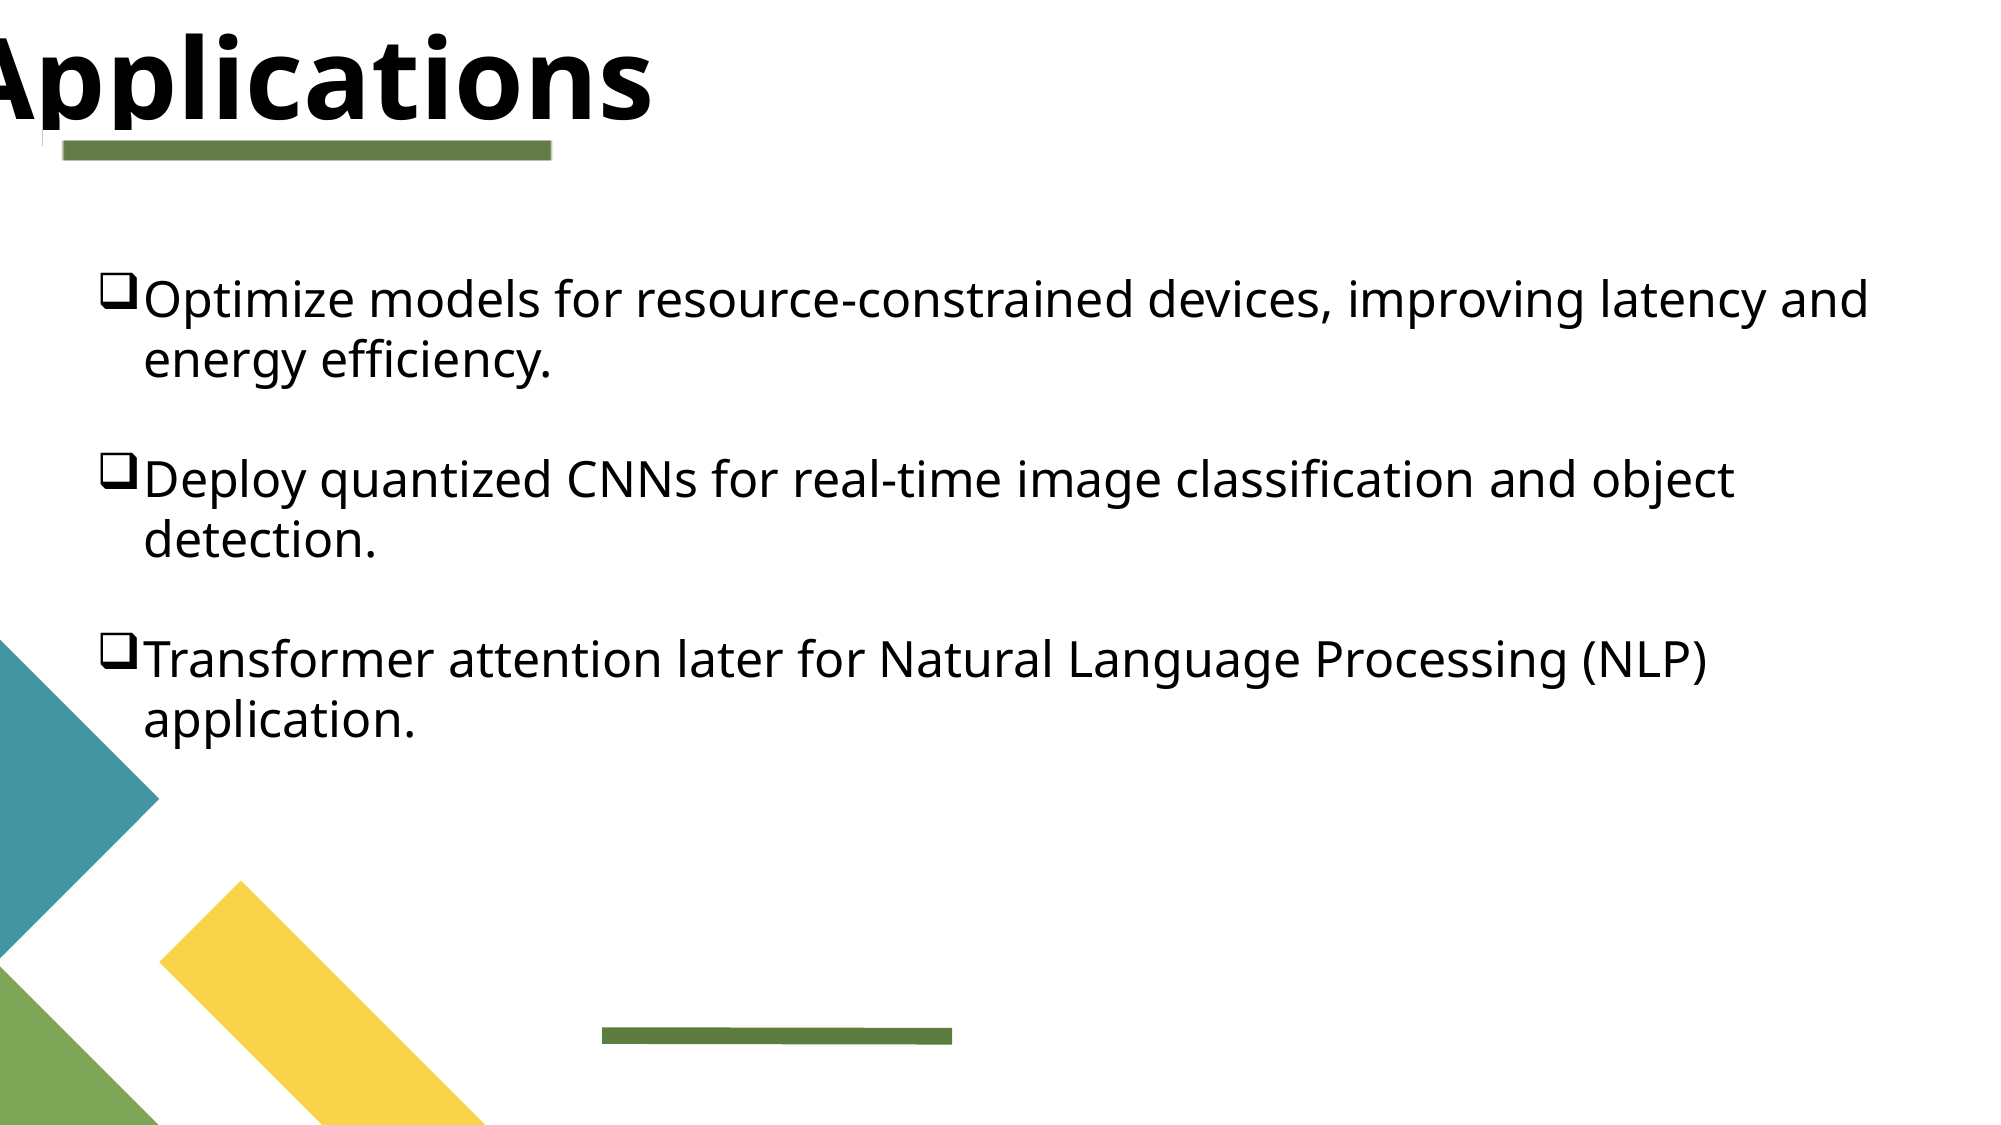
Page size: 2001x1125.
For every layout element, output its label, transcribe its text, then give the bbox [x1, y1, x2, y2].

picture [43, 130, 569, 173]
text_box Applications [0, 0, 670, 150]
text_box Optimize models for resource-constrained devices, improving latency and energy efficiency. Deploy quantized CNNs for real-time image classification and object detection. Transformer attention later for Natural Language Processing (NLP) application. [81, 260, 1918, 756]
